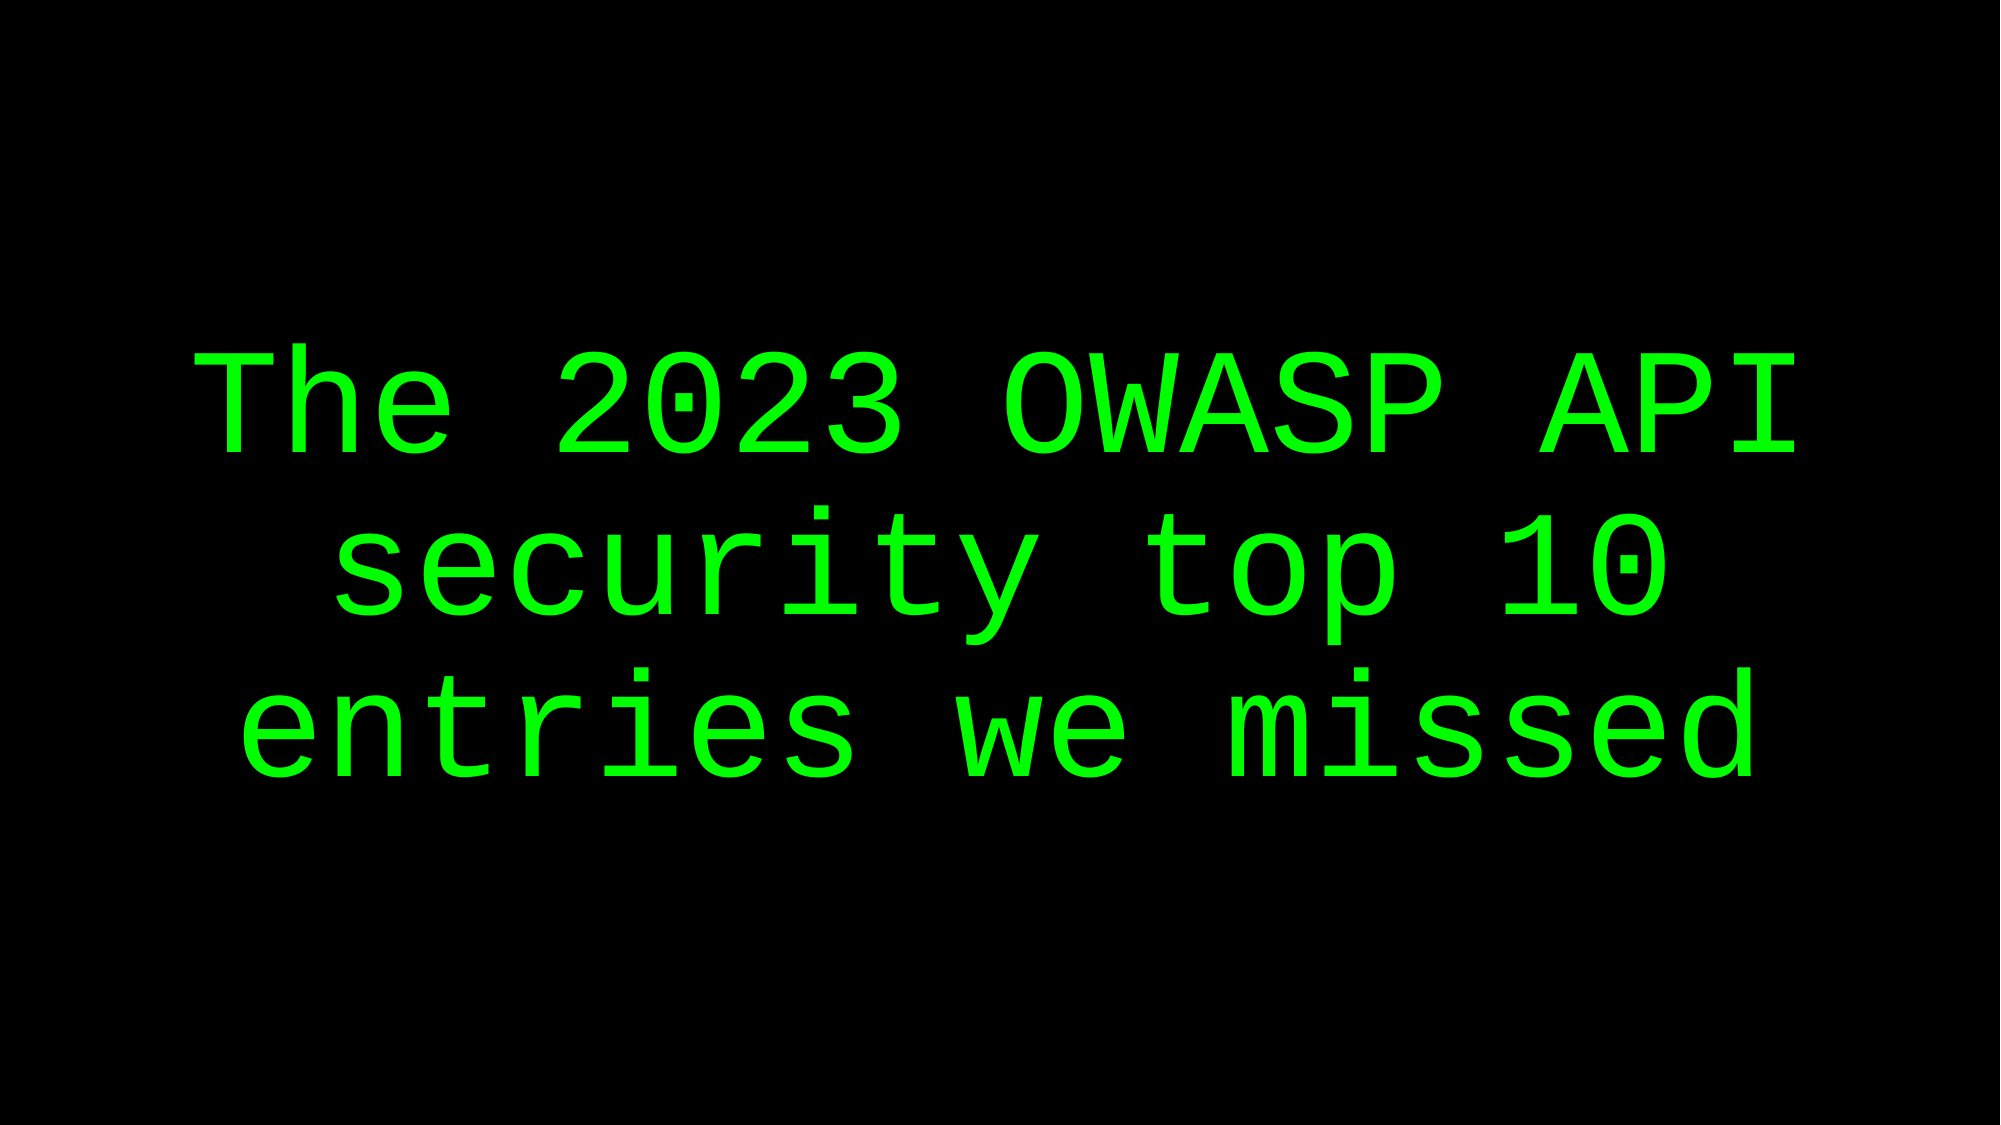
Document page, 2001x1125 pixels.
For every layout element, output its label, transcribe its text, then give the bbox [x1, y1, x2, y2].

title The 2023 OWASP API security top 10 entries we missed [0, 371, 2000, 761]
